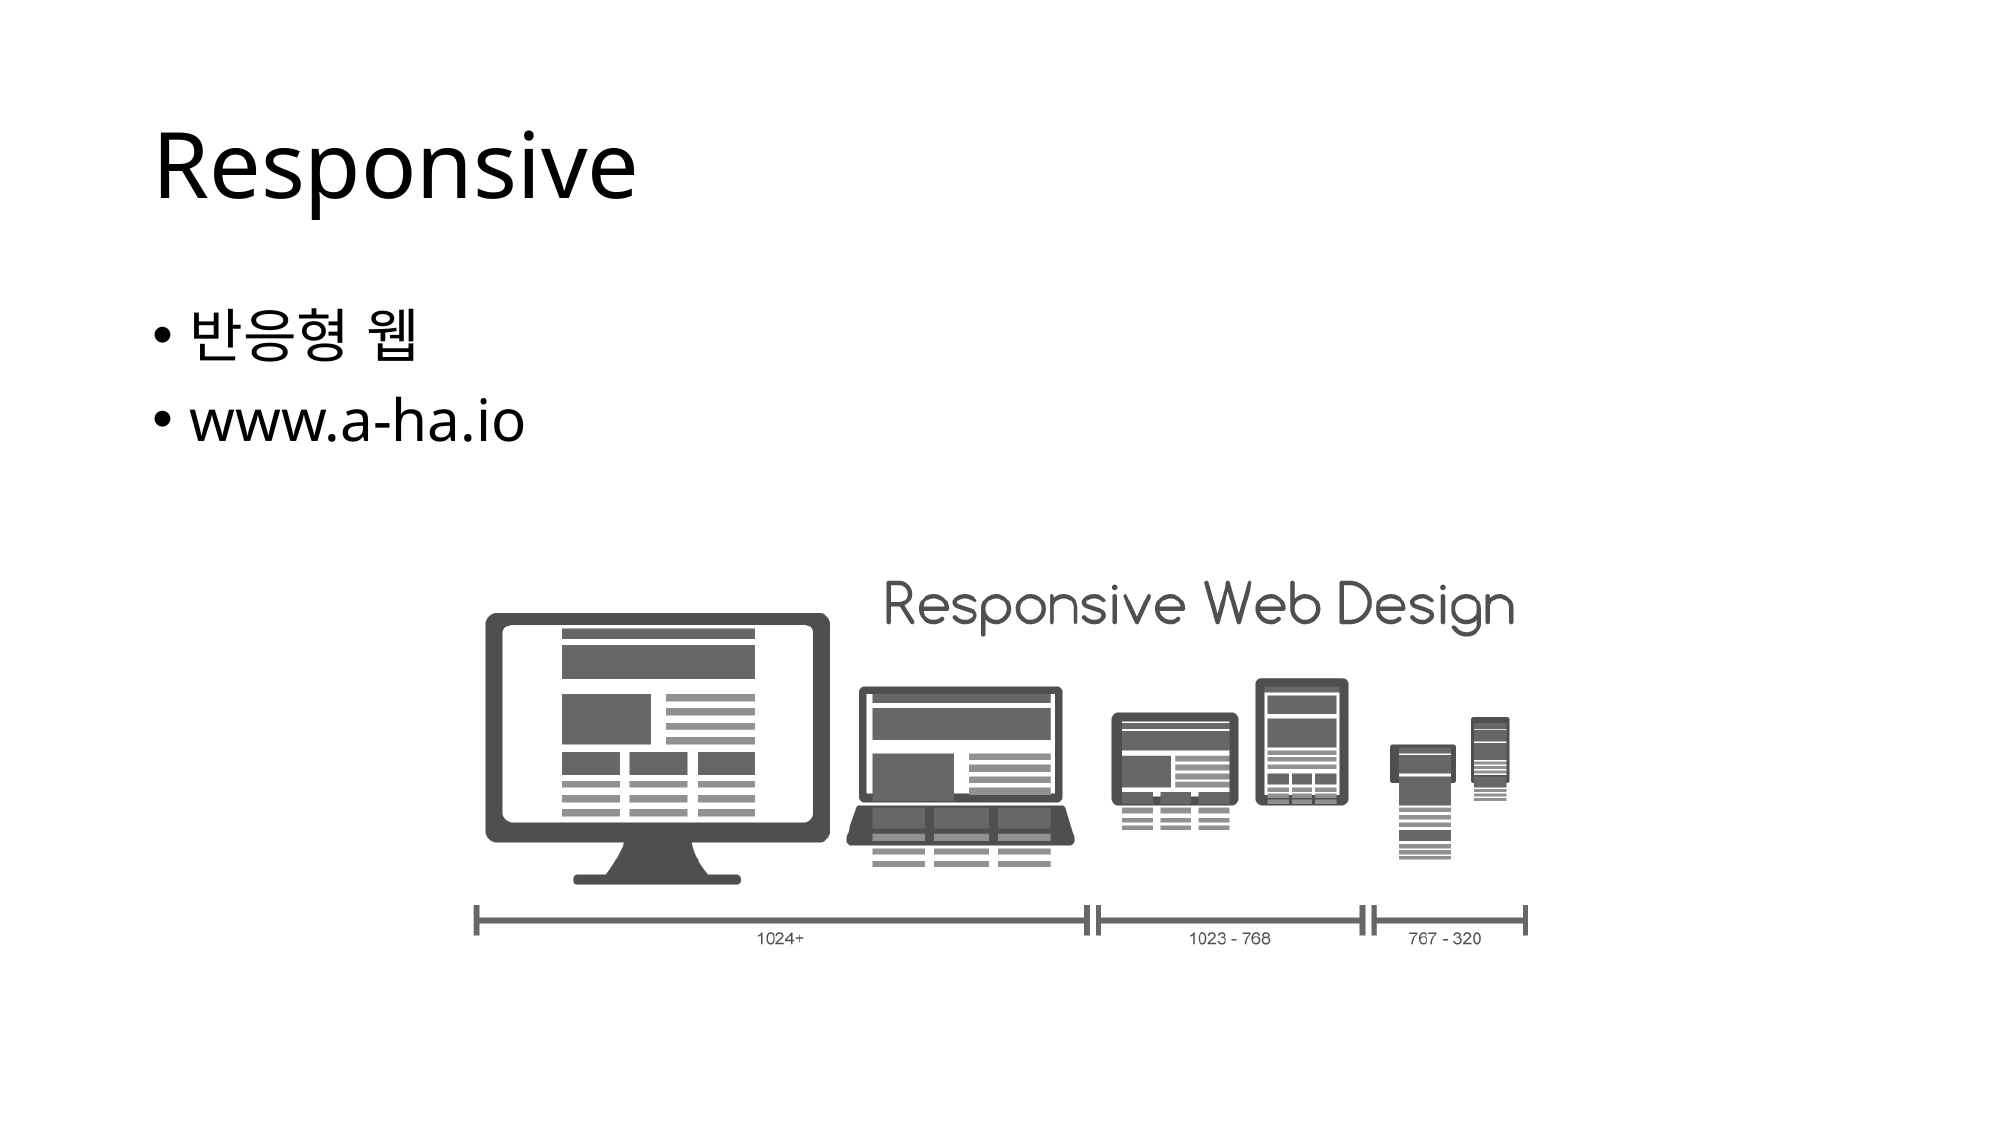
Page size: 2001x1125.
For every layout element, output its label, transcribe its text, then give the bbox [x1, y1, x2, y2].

list 반응형 웹 www.a-ha.io [137, 299, 1863, 1014]
picture [423, 523, 1577, 1014]
title Responsive [137, 59, 1863, 278]
